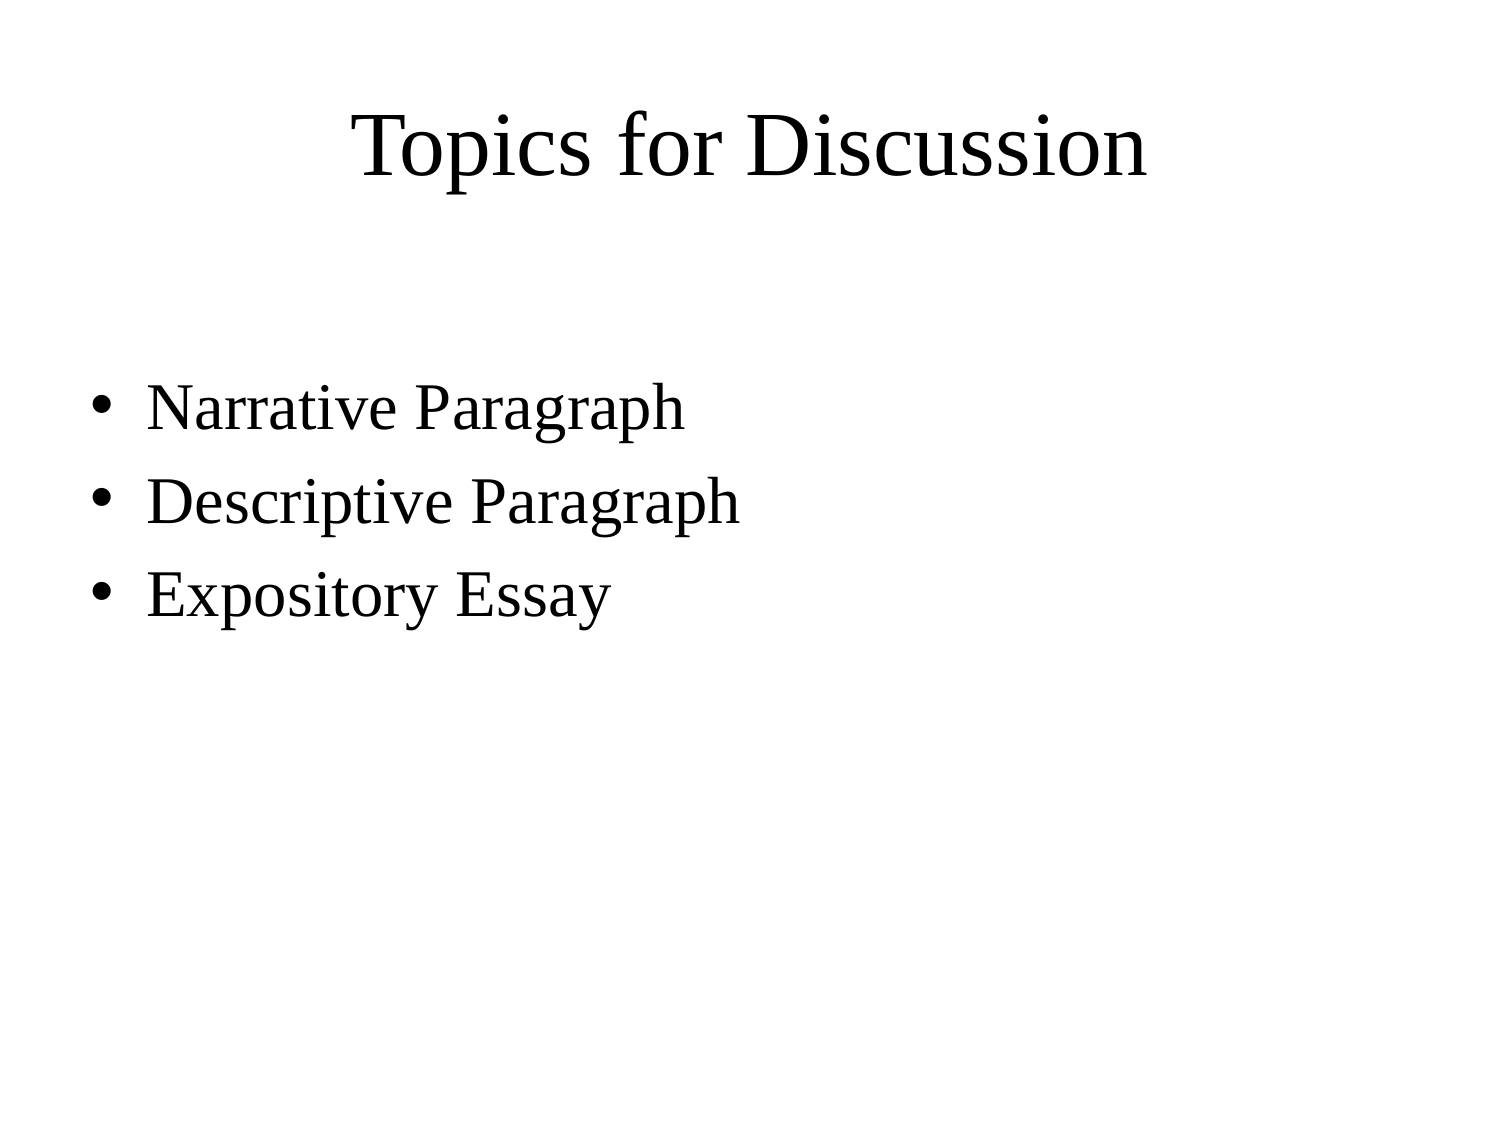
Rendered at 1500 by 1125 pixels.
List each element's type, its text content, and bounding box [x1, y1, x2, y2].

title Topics for Discussion [75, 45, 1425, 233]
list Narrative Paragraph Descriptive Paragraph Expository Essay [75, 262, 1425, 1005]
